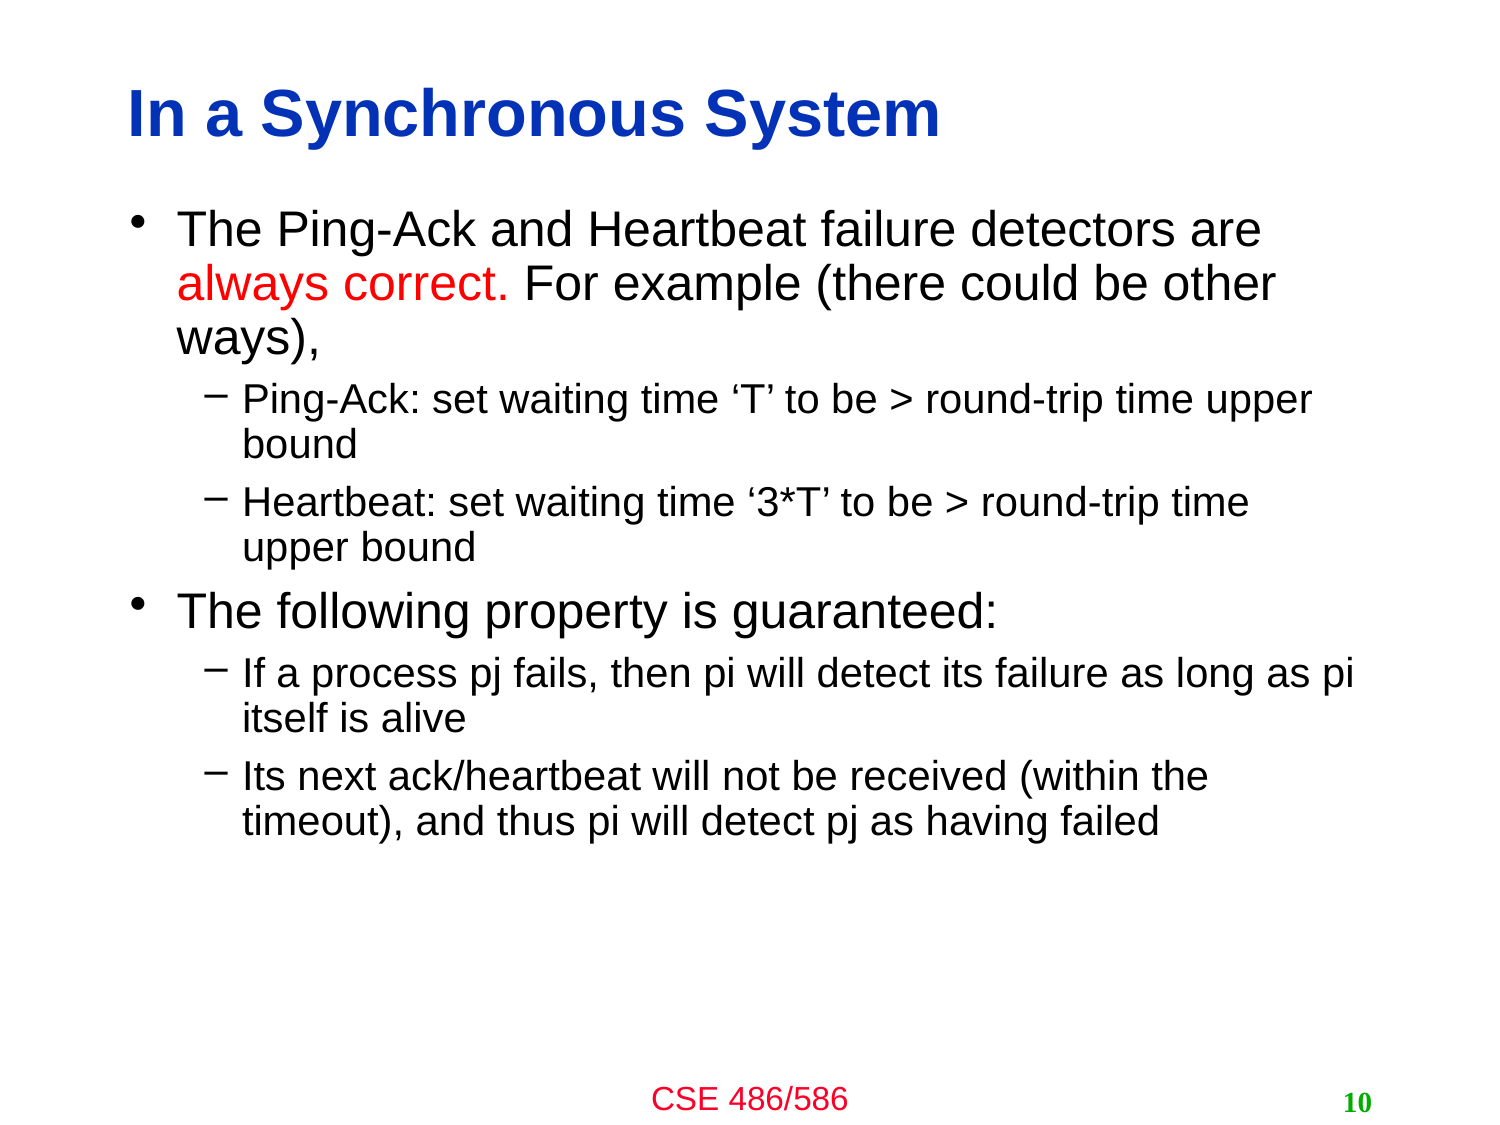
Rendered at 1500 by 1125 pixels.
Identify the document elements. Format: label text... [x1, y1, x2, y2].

list The Ping-Ack and Heartbeat failure detectors are always correct. For example (there could be other ways), Ping-Ack: set waiting time ‘T’ to be > round-trip time upper bound Heartbeat: set waiting time ‘3*T’ to be > round-trip time upper bound The following property is guaranteed: If a process pj fails, then pi will detect its failure as long as pi itself is alive Its next ack/heartbeat will not be received (within the timeout), and thus pi will detect pj as having failed [114, 195, 1376, 1005]
title In a Synchronous System [112, 53, 1310, 176]
slide_number 10 [1074, 1076, 1388, 1125]
